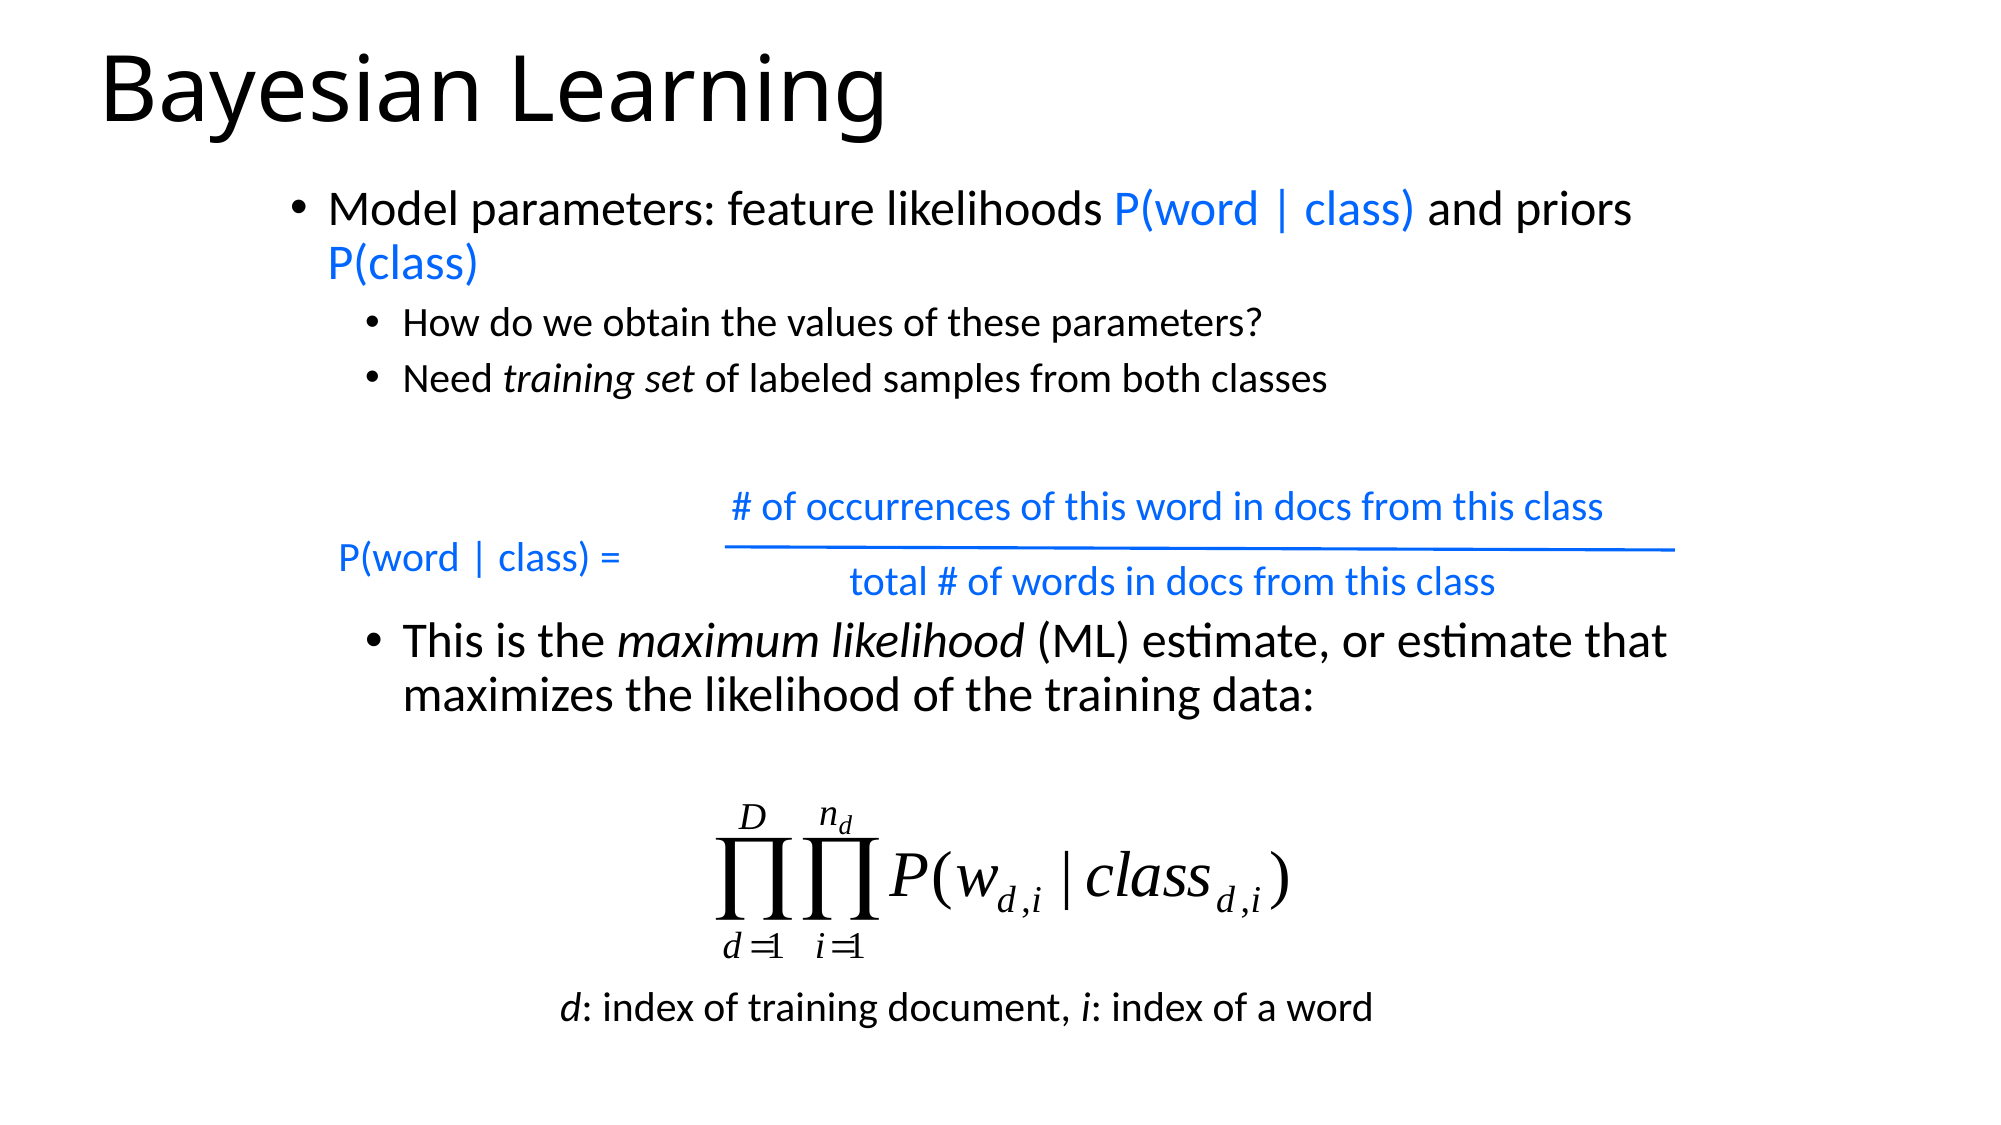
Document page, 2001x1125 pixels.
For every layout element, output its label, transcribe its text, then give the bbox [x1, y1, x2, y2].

text_box P(word | class) = [314, 521, 637, 587]
list Model parameters: feature likelihoods P(word | class) and priors P(class) How do we obtain the values of these parameters? Need training set of labeled samples from both classes This is the maximum likelihood (ML) estimate, or estimate that maximizes the likelihood of the training data: [275, 174, 1738, 1005]
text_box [703, 782, 1305, 972]
title Bayesian Learning [83, 20, 1434, 163]
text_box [724, 546, 1676, 550]
text_box d: index of training document, i: index of a word [545, 971, 1389, 1037]
text_box # of occurrences of this word in docs from this class [716, 471, 1620, 537]
text_box total # of words in docs from this class [834, 546, 1763, 612]
